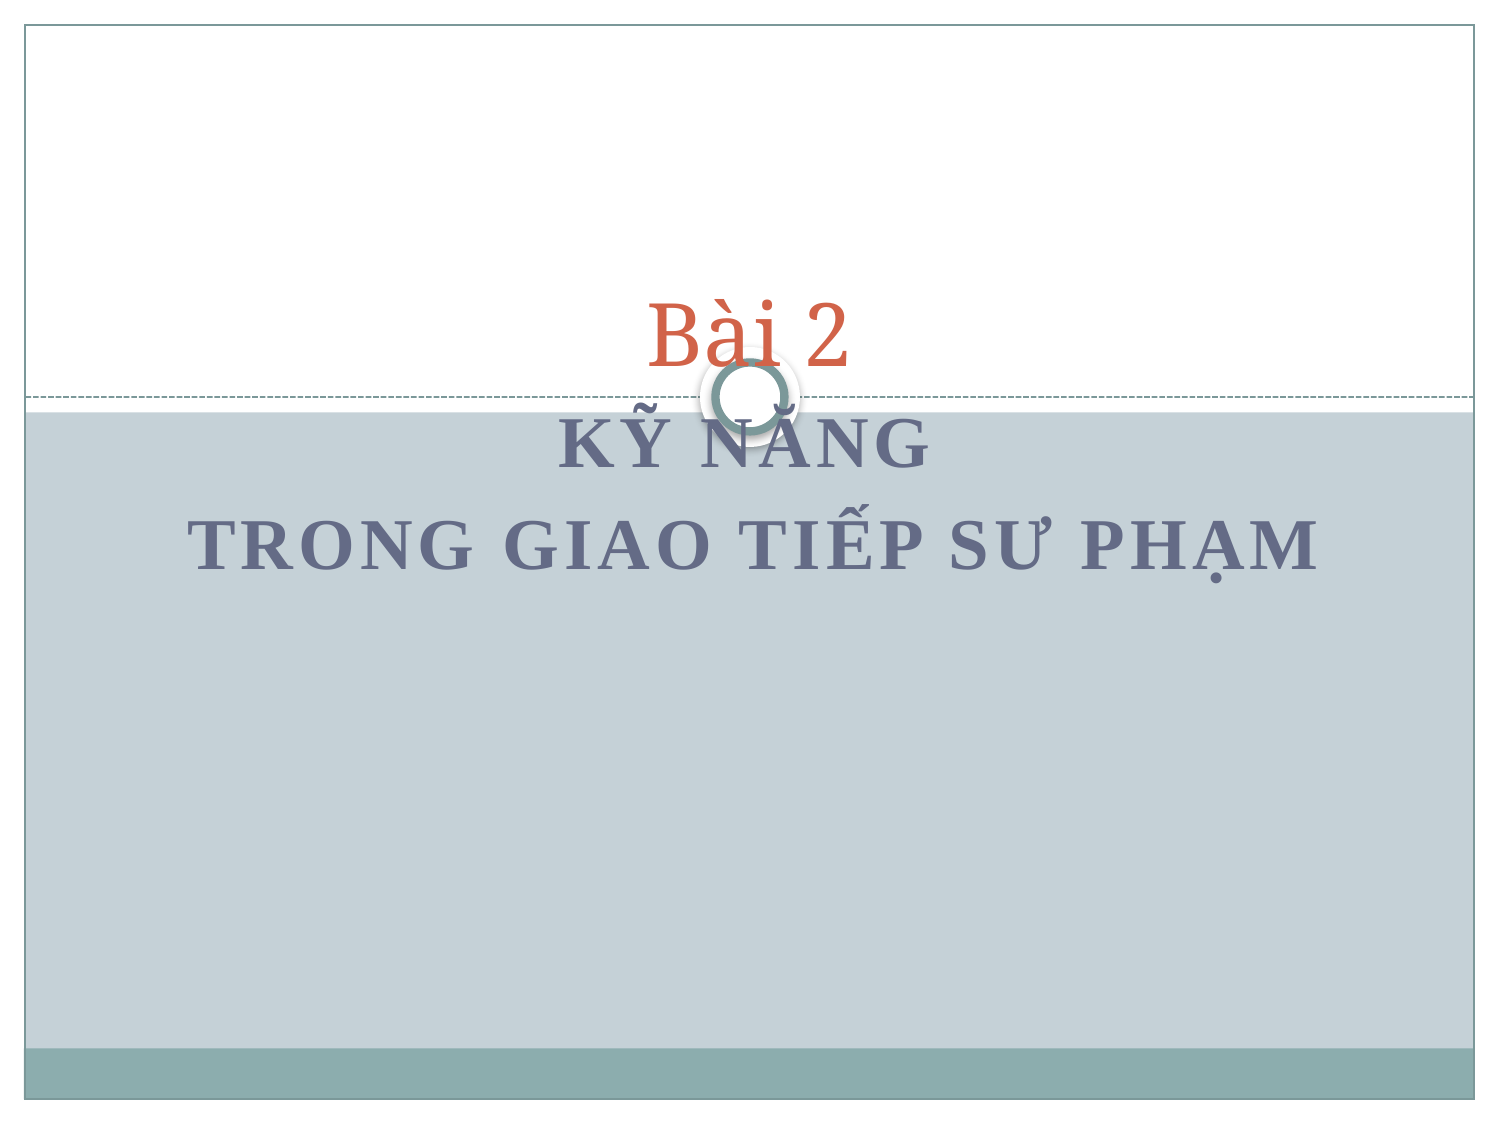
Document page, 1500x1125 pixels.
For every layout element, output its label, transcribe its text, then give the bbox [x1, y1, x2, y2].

subtitle Kỹ năng trong giao tiếp sư phạm [162, 392, 1350, 675]
title Bài 2 [112, 149, 1388, 392]
